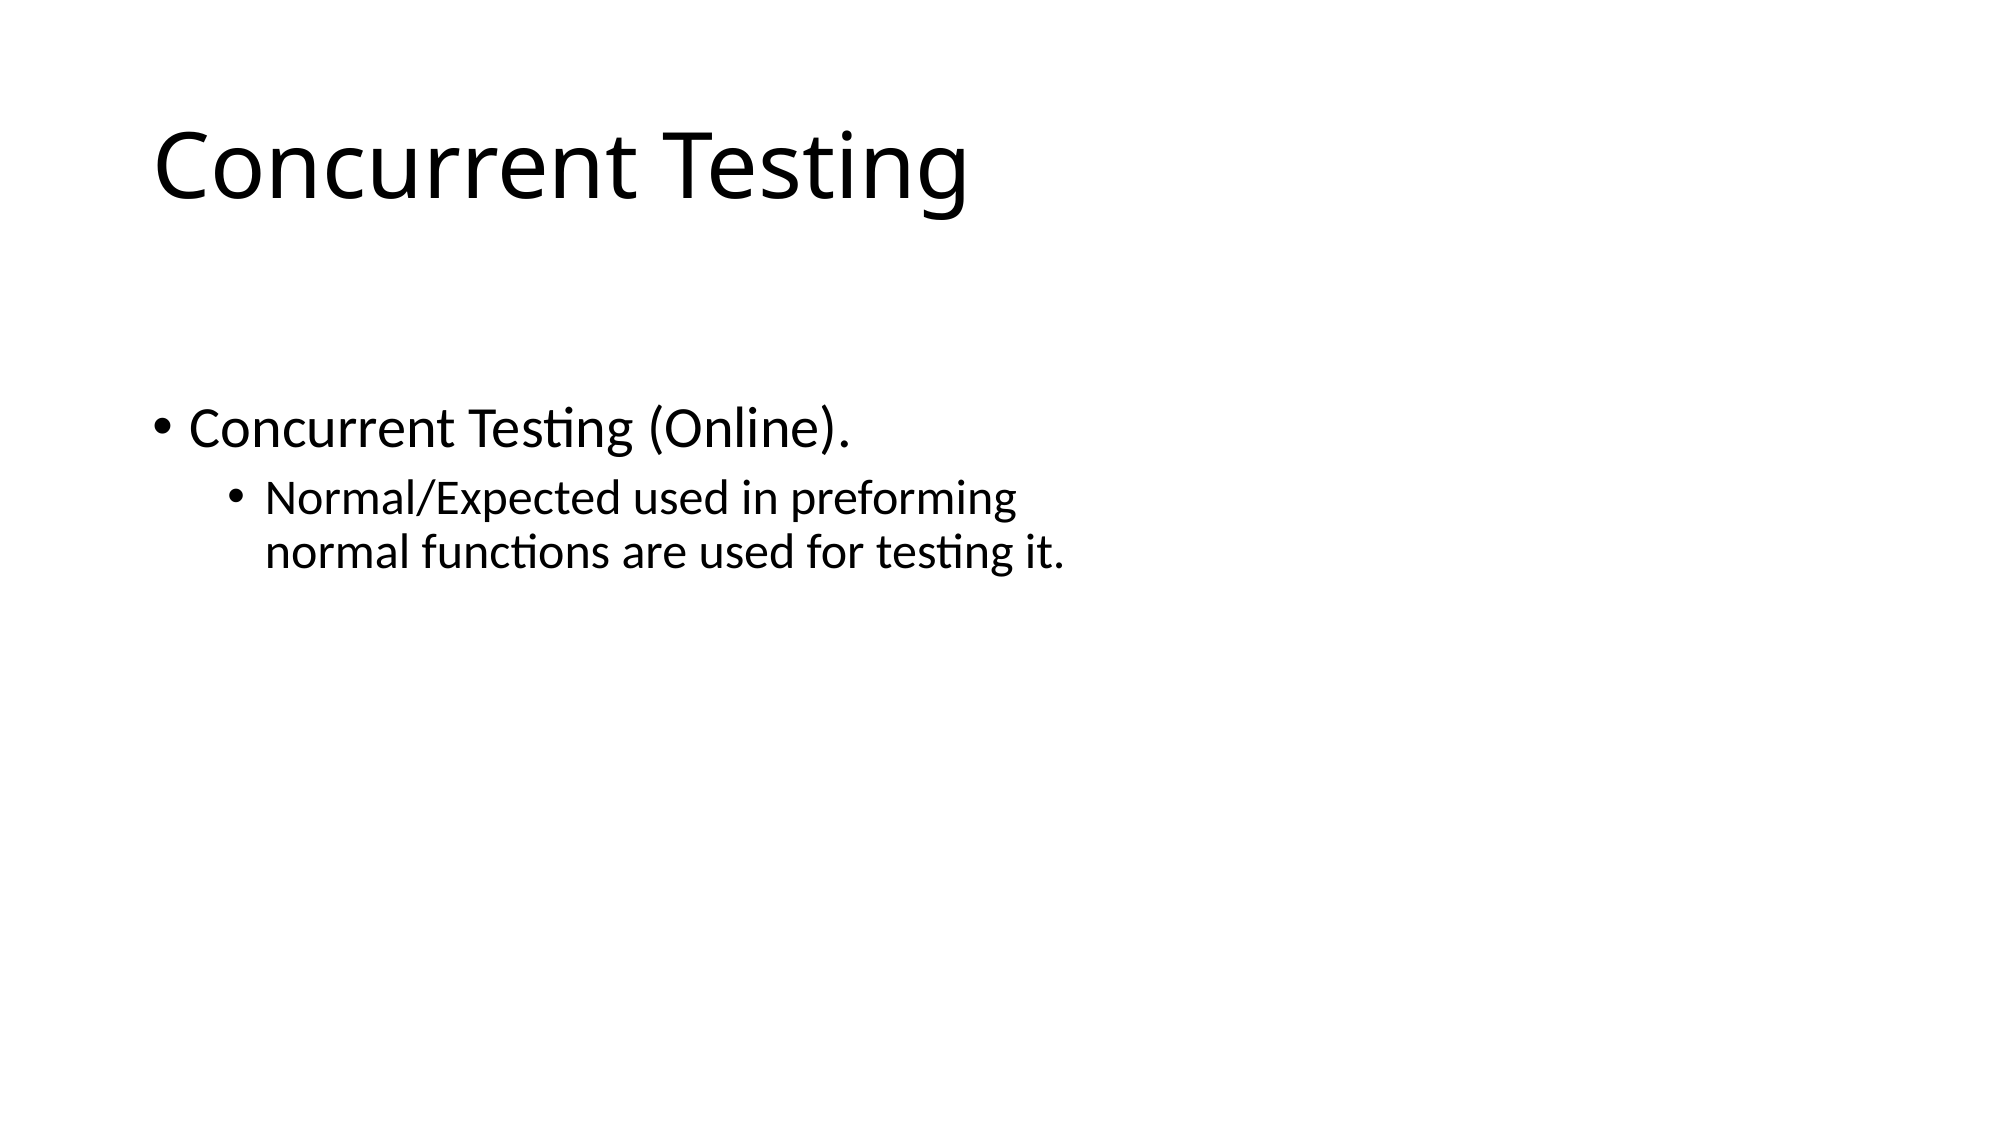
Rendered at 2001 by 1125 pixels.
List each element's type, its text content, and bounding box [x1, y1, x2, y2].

list Concurrent Testing (Online). Normal/Expected used in preforming normal functions are used for testing it. [137, 299, 1158, 1014]
title Concurrent Testing [137, 59, 1863, 278]
